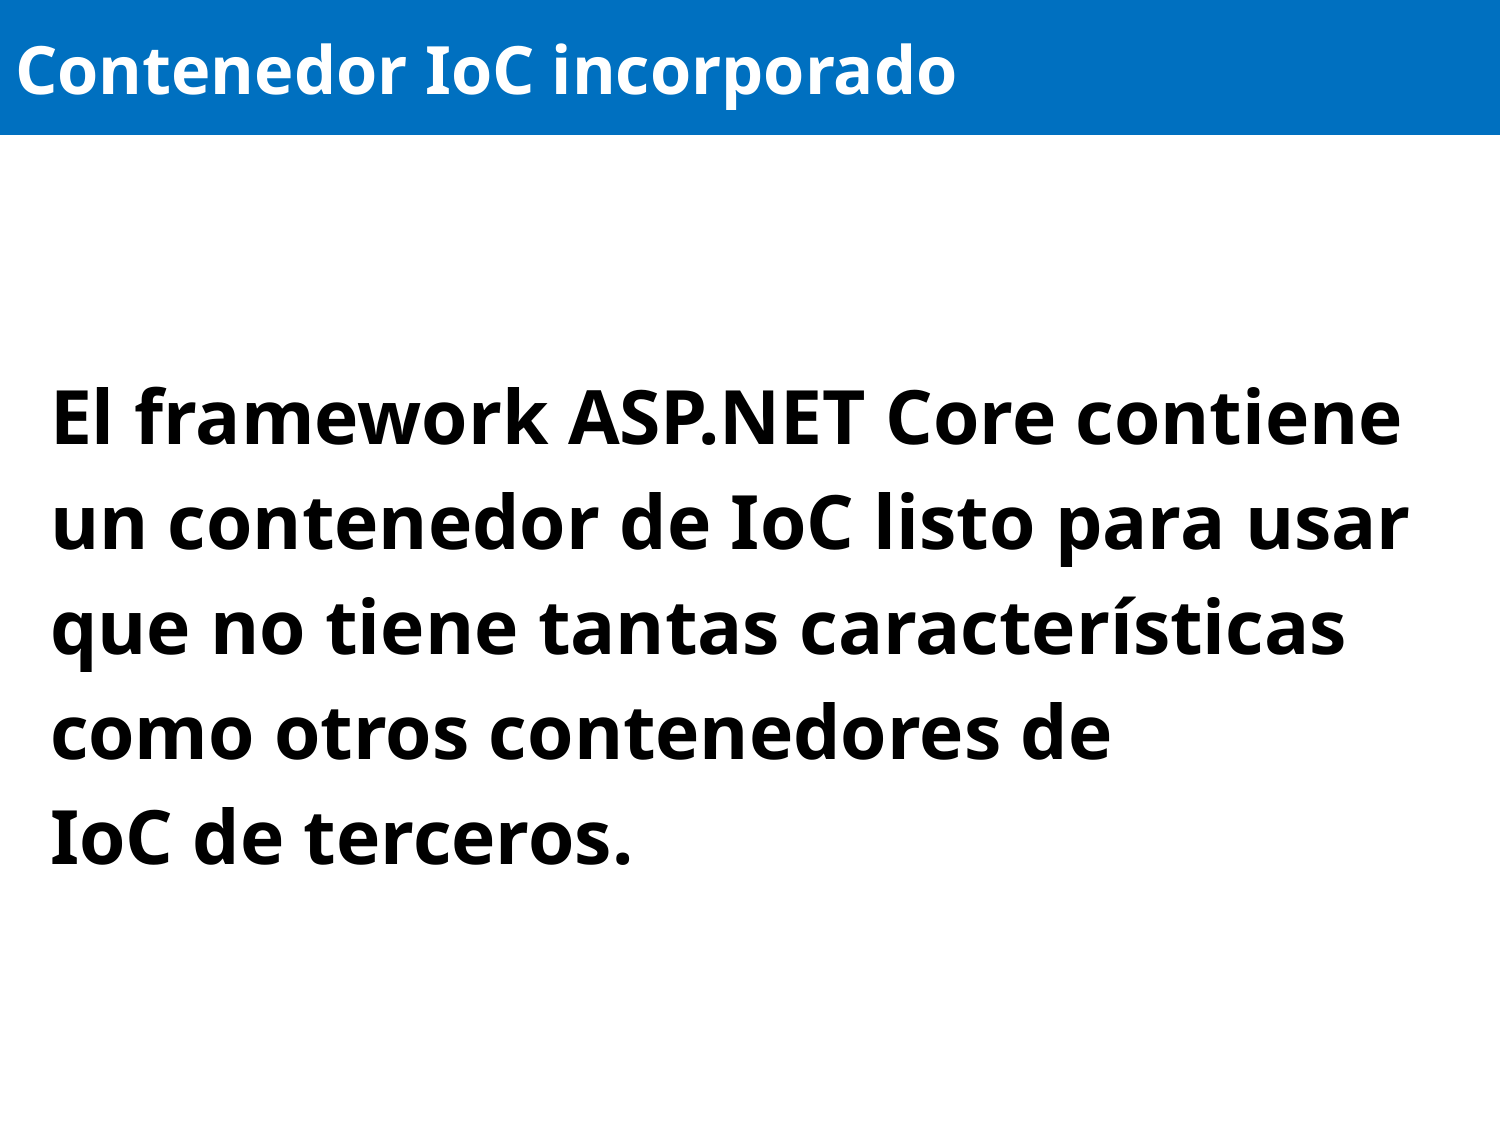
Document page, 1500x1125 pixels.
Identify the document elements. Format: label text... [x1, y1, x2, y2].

list El framework ASP.NET Core contiene un contenedor de IoC listo para usar que no tiene tantas características como otros contenedores de IoC de terceros. [35, 152, 1448, 1102]
title Contenedor IoC incorporado [0, 0, 1500, 135]
